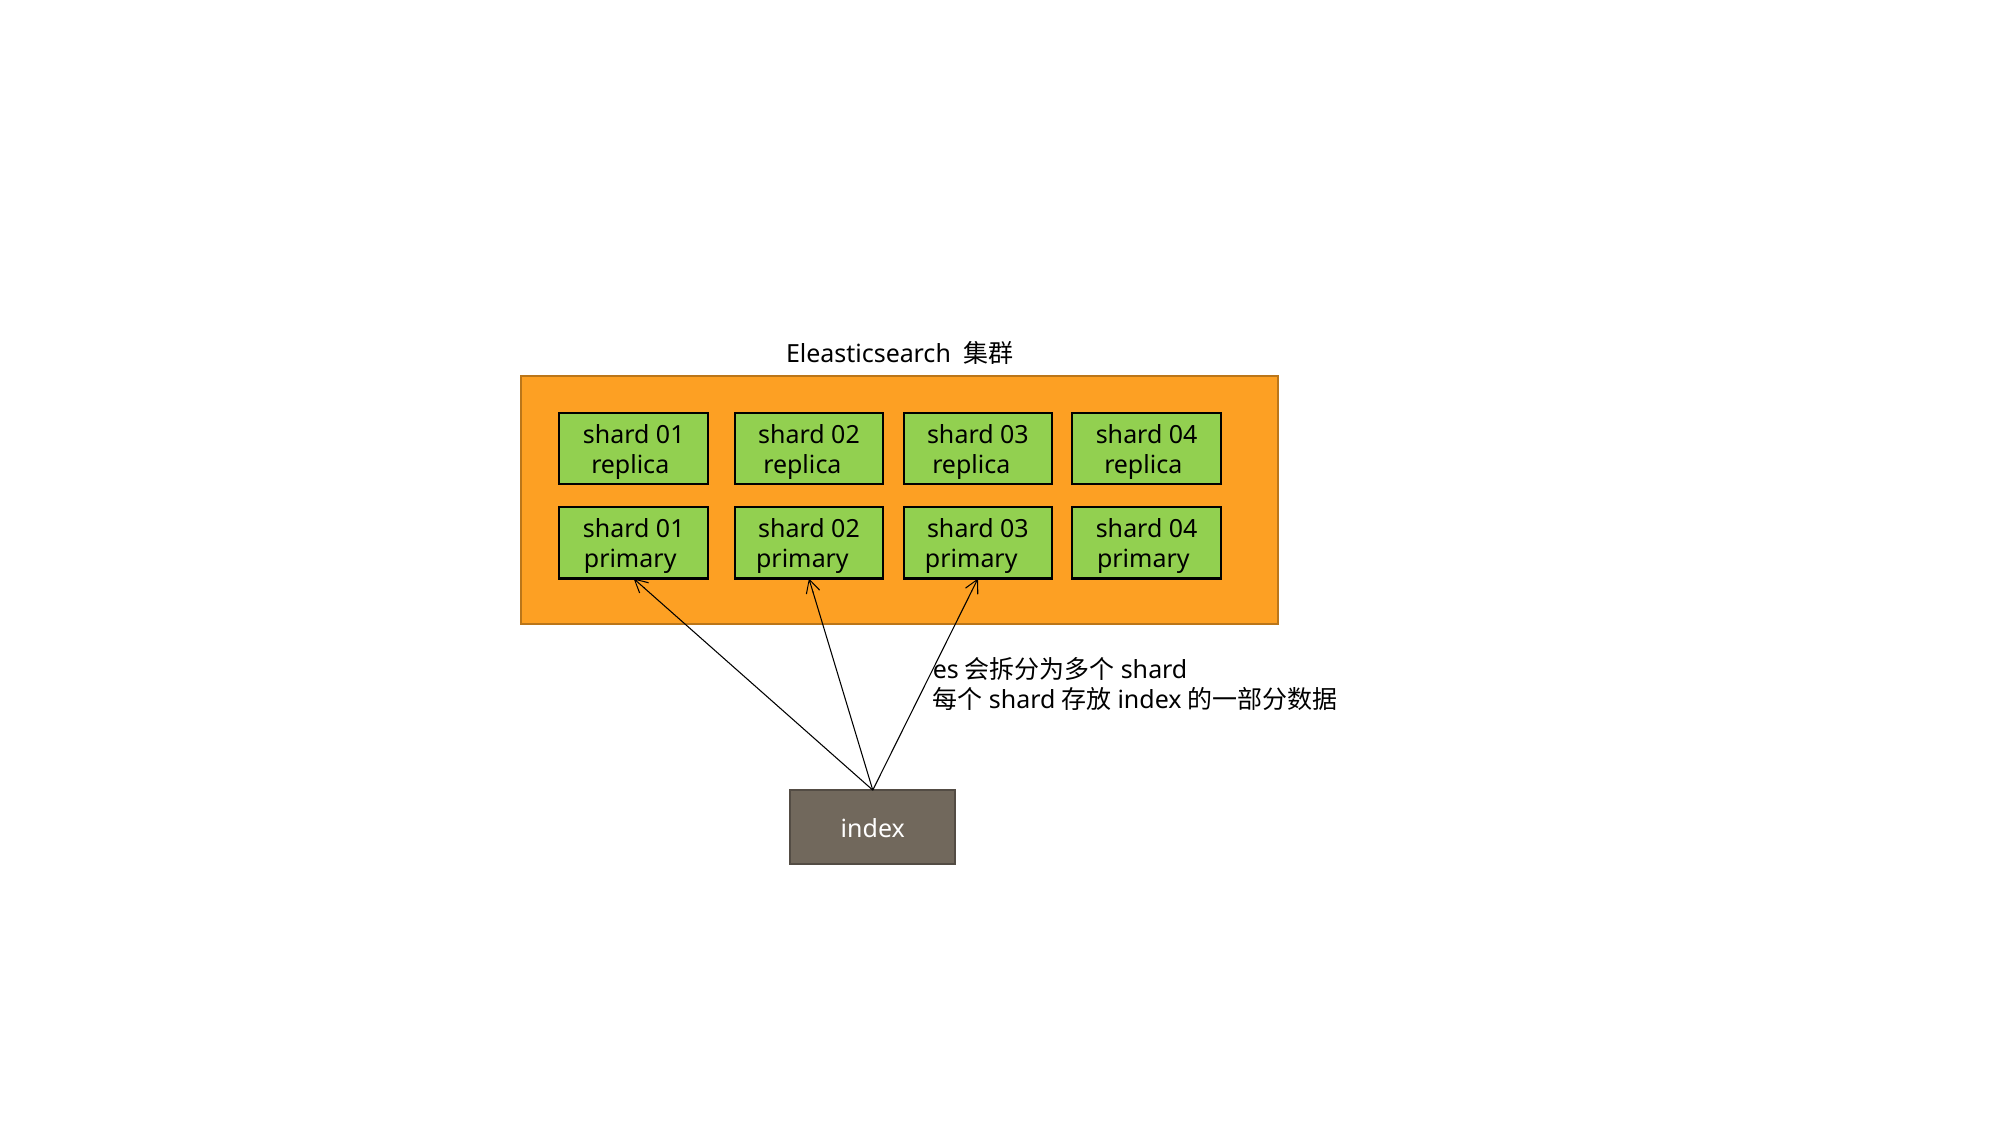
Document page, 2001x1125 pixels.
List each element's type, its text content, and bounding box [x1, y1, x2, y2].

text_box shard 01 replica [558, 412, 709, 485]
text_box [872, 578, 979, 791]
text_box shard 02 replica [734, 412, 884, 485]
text_box shard 04 primary [1071, 506, 1222, 580]
text_box shard 04 replica [1071, 412, 1222, 485]
text_box [520, 375, 1279, 625]
text_box index [789, 791, 956, 865]
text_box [633, 578, 808, 791]
text_box Eleasticsearch 集群 [771, 330, 1029, 376]
text_box shard 01 primary [558, 506, 709, 580]
text_box shard 02 primary [734, 506, 884, 578]
text_box shard 03 replica [903, 412, 1053, 485]
text_box shard 03 primary [903, 506, 1053, 580]
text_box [808, 578, 872, 791]
text_box es会拆分为多个shard 每个shard存放index的一部分数据 [979, 646, 1353, 722]
